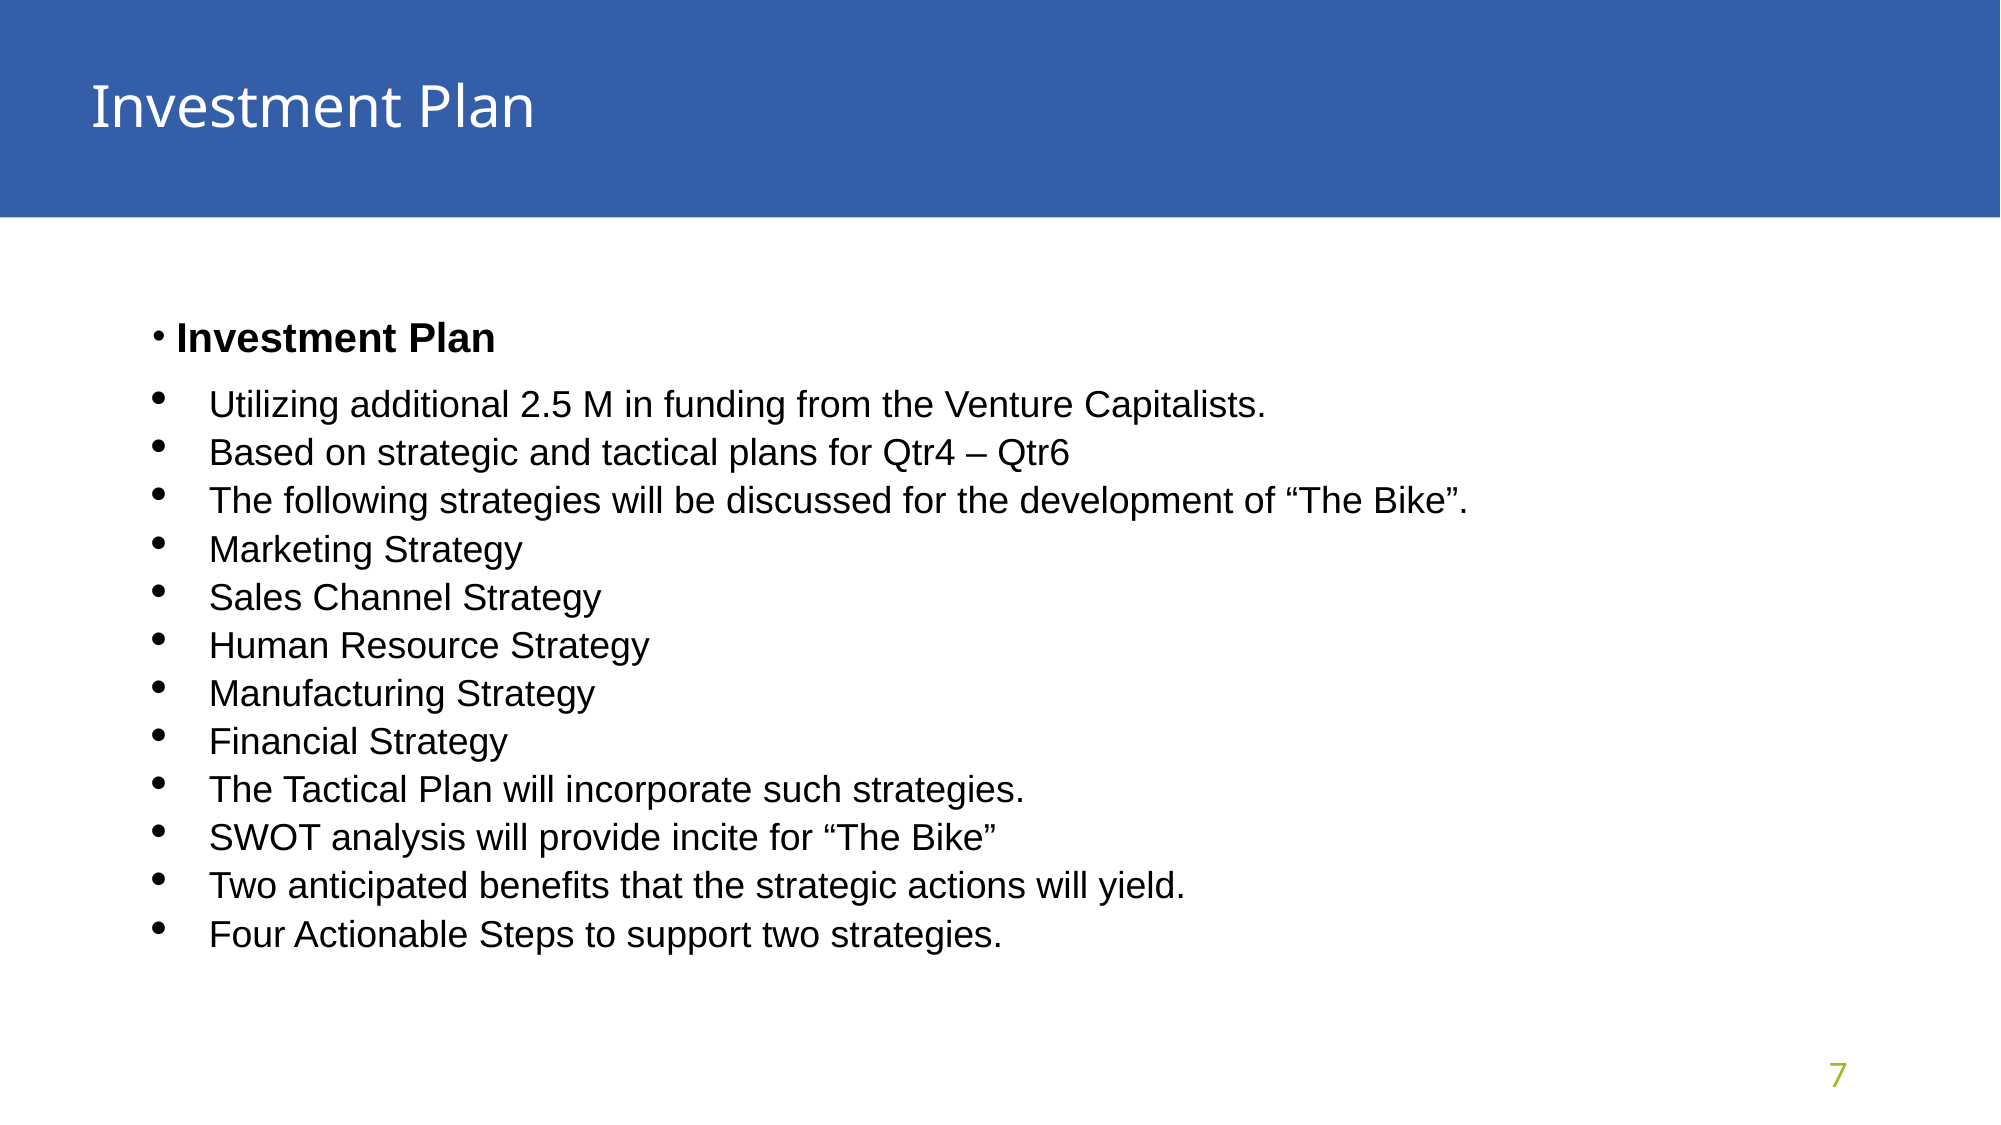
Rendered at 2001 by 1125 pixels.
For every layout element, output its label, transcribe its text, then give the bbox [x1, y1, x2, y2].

list Investment Plan Utilizing additional 2.5 M in funding from the Venture Capitalists. Based on strategic and tactical plans for Qtr4 – Qtr6 The following strategies will be discussed for the development of “The Bike”. Marketing Strategy Sales Channel Strategy Human Resource Strategy Manufacturing Strategy Financial Strategy The Tactical Plan will incorporate such strategies. SWOT analysis will provide incite for “The Bike” Two anticipated benefits that the strategic actions will yield. Four Actionable Steps to support two strategies. [137, 299, 1863, 1014]
slide_number 7 [1412, 1042, 1863, 1103]
title Investment Plan [0, 0, 2000, 218]
